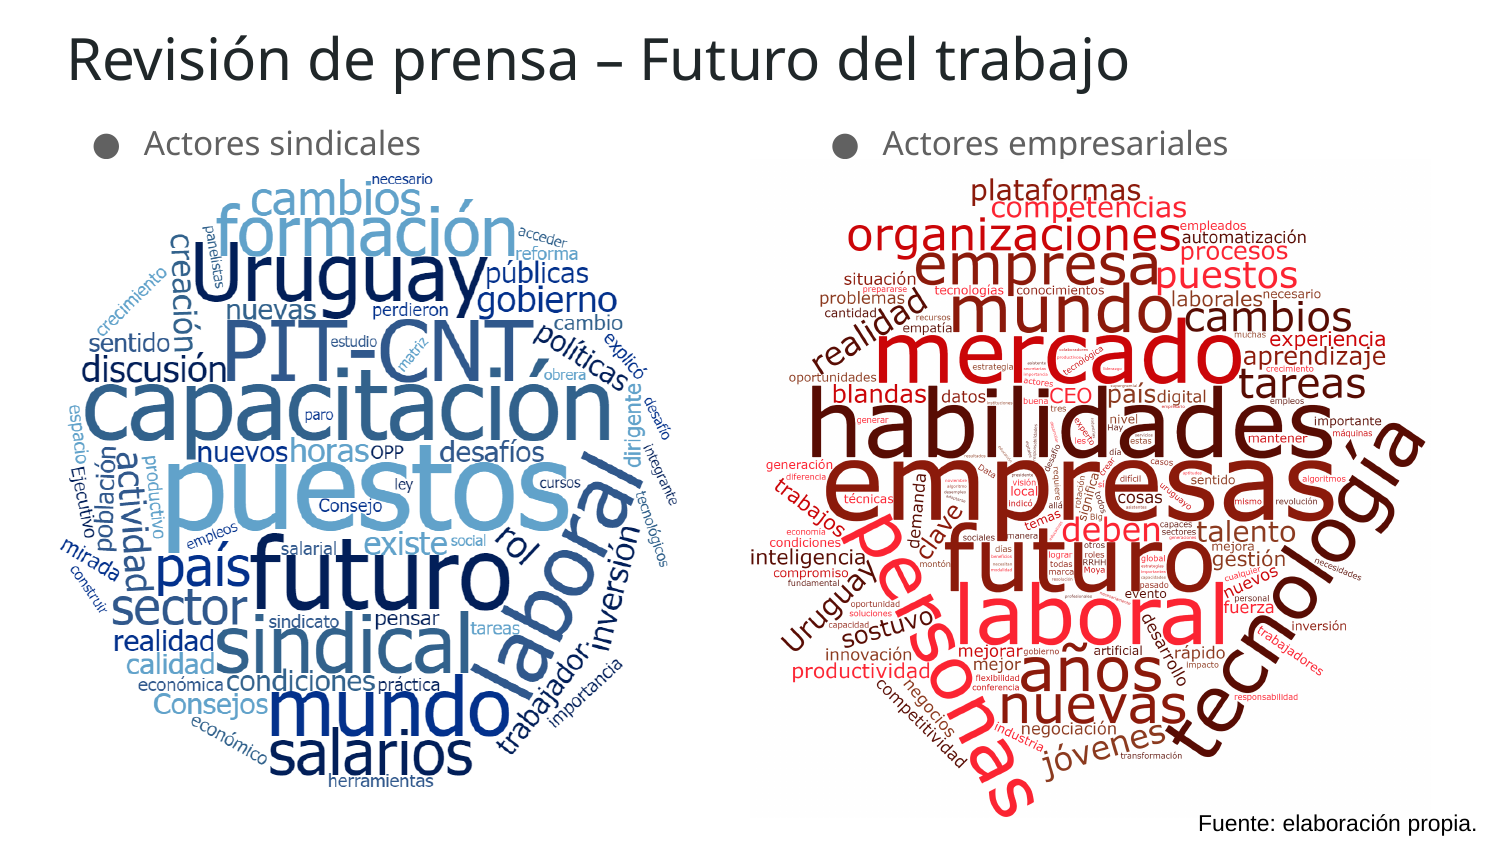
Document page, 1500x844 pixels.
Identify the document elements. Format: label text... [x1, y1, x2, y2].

title Revisión de prensa – Futuro del trabajo [51, 7, 1449, 101]
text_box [34, 159, 711, 790]
text_box Fuente: elaboración propia. [1183, 800, 1500, 844]
list Actores empresariales [792, 101, 1449, 663]
list Actores sindicales [54, 101, 711, 159]
picture [749, 159, 1431, 819]
